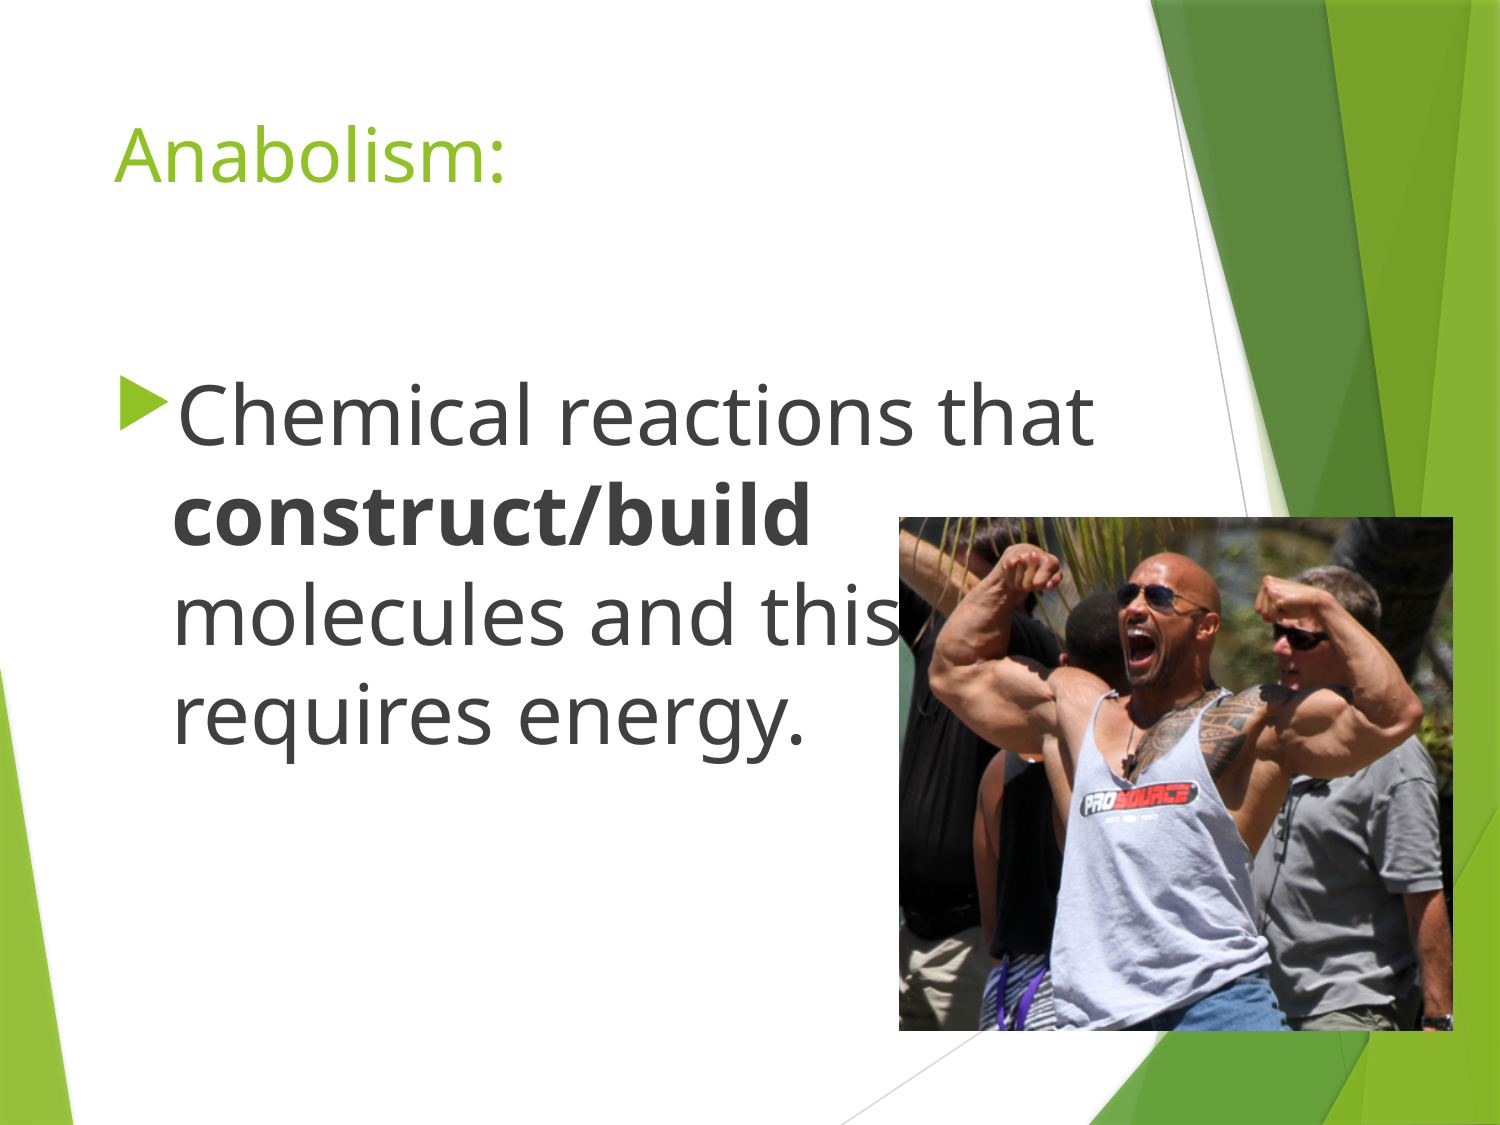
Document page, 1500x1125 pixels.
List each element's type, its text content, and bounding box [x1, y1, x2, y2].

picture [898, 517, 1453, 1031]
list Chemical reactions that construct/build molecules and this requires energy. [99, 354, 1142, 992]
title Anabolism: [99, 99, 1142, 317]
